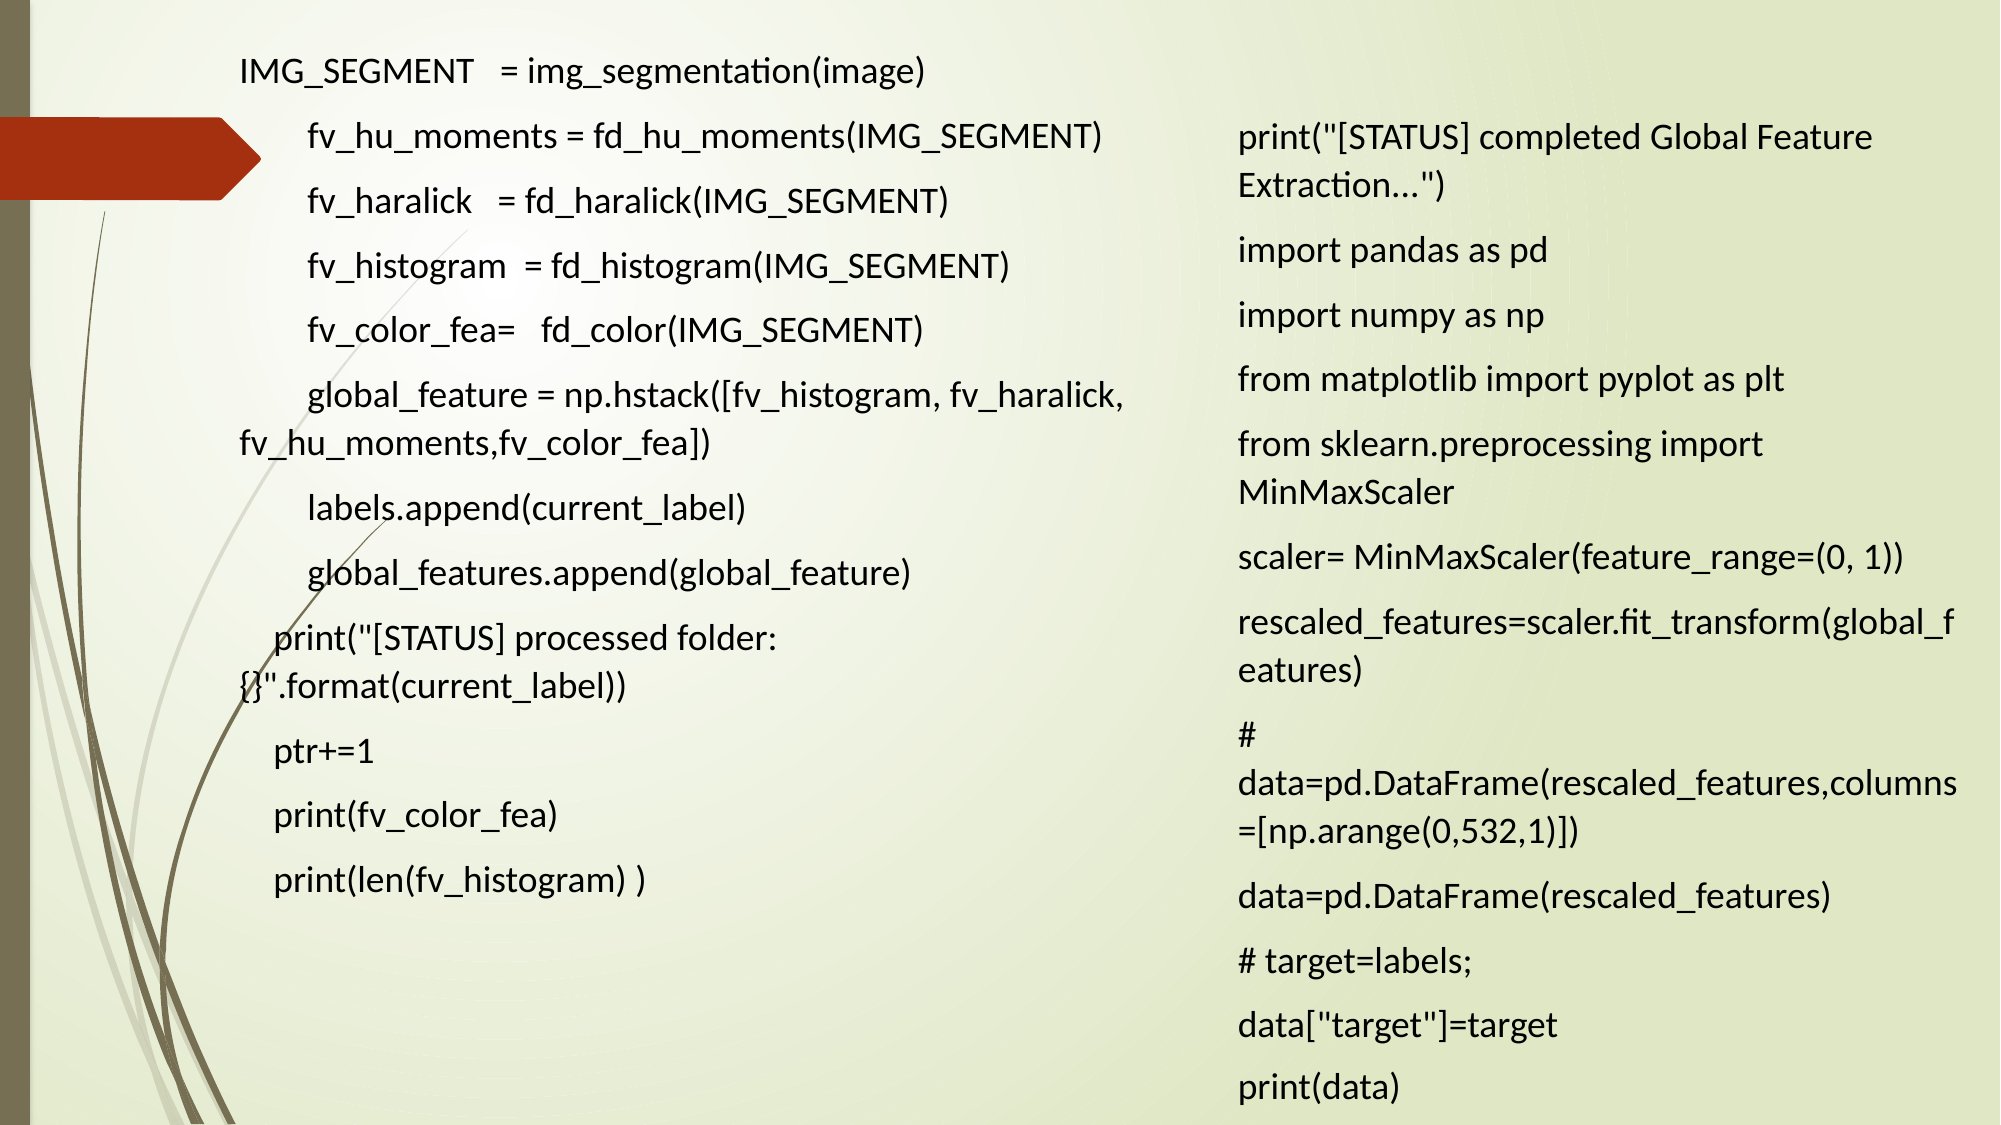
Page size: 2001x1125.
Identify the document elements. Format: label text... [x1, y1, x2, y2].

text_box IMG_SEGMENT = img_segmentation(image) fv_hu_moments = fd_hu_moments(IMG_SEGMENT) fv_haralick = fd_haralick(IMG_SEGMENT) fv_histogram = fd_histogram(IMG_SEGMENT) fv_color_fea= fd_color(IMG_SEGMENT) global_feature = np.hstack([fv_histogram, fv_haralick, fv_hu_moments,fv_color_fea]) labels.append(current_label) global_features.append(global_feature) print("[STATUS] processed folder: {}".format(current_label)) ptr+=1 print(fv_color_fea) print(len(fv_histogram) ) [224, 35, 1156, 908]
text_box print("[STATUS] completed Global Feature Extraction...") import pandas as pd import numpy as np from matplotlib import pyplot as plt from sklearn.preprocessing import MinMaxScaler scaler= MinMaxScaler(feature_range=(0, 1)) rescaled_features=scaler.fit_transform(global_features) # data=pd.DataFrame(rescaled_features,columns=[np.arange(0,532,1)]) data=pd.DataFrame(rescaled_features) # target=labels; data["target"]=target print(data) [1223, 101, 1980, 1115]
